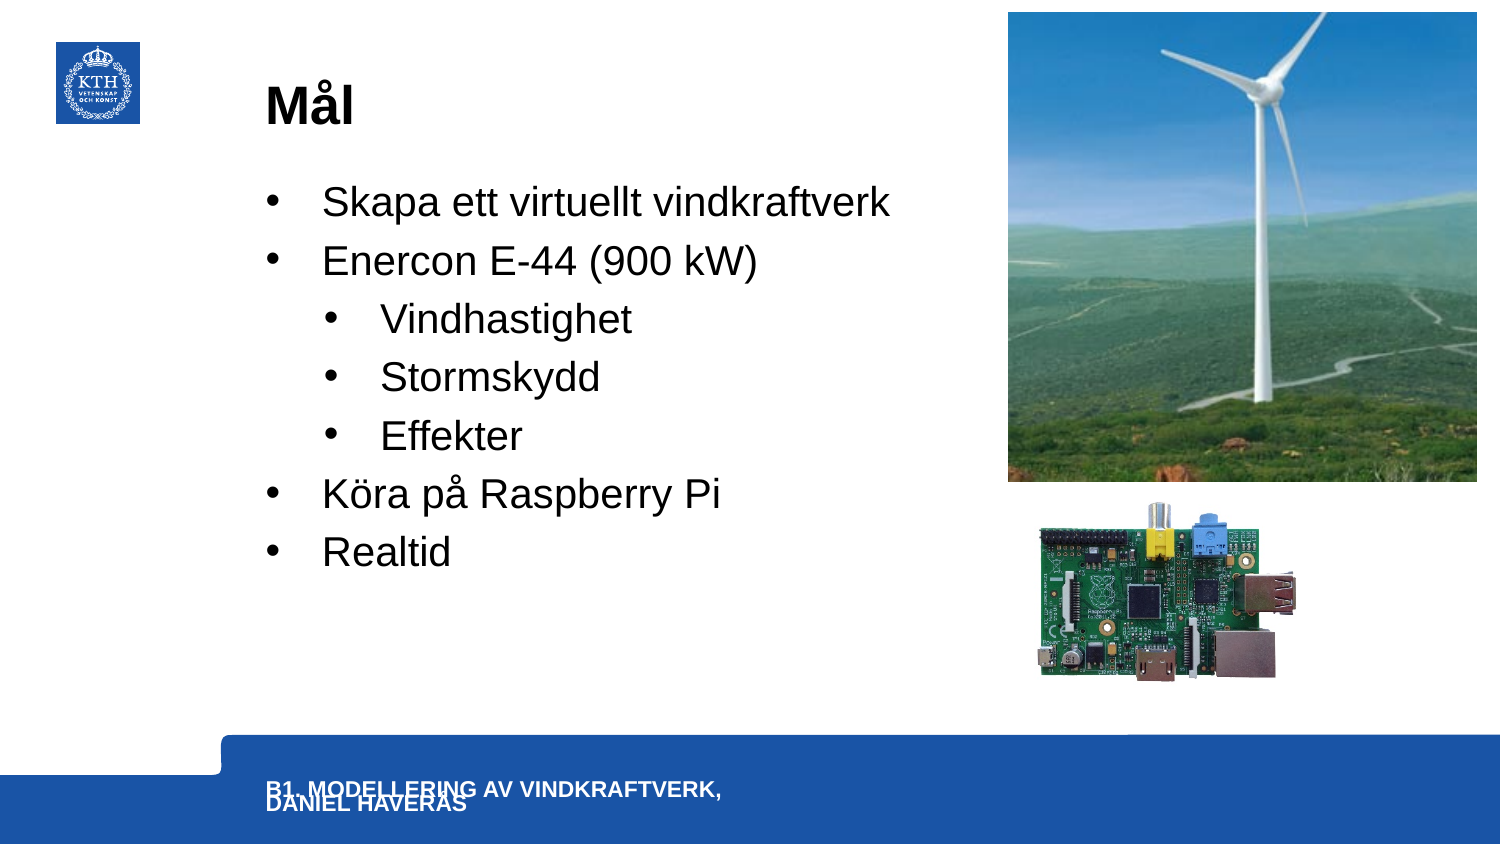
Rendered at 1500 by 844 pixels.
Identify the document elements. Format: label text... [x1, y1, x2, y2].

picture [1007, 12, 1478, 482]
picture [1028, 501, 1300, 688]
list Skapa ett virtuellt vindkraftverk Enercon E-44 (900 kW) Vindhastighet Stormskydd Effekter Köra på Raspberry Pi Realtid [265, 174, 1404, 697]
title Mål [265, 53, 1002, 136]
footer B1. Modellering av vindkraftverk, Daniel Haverås [265, 783, 741, 828]
